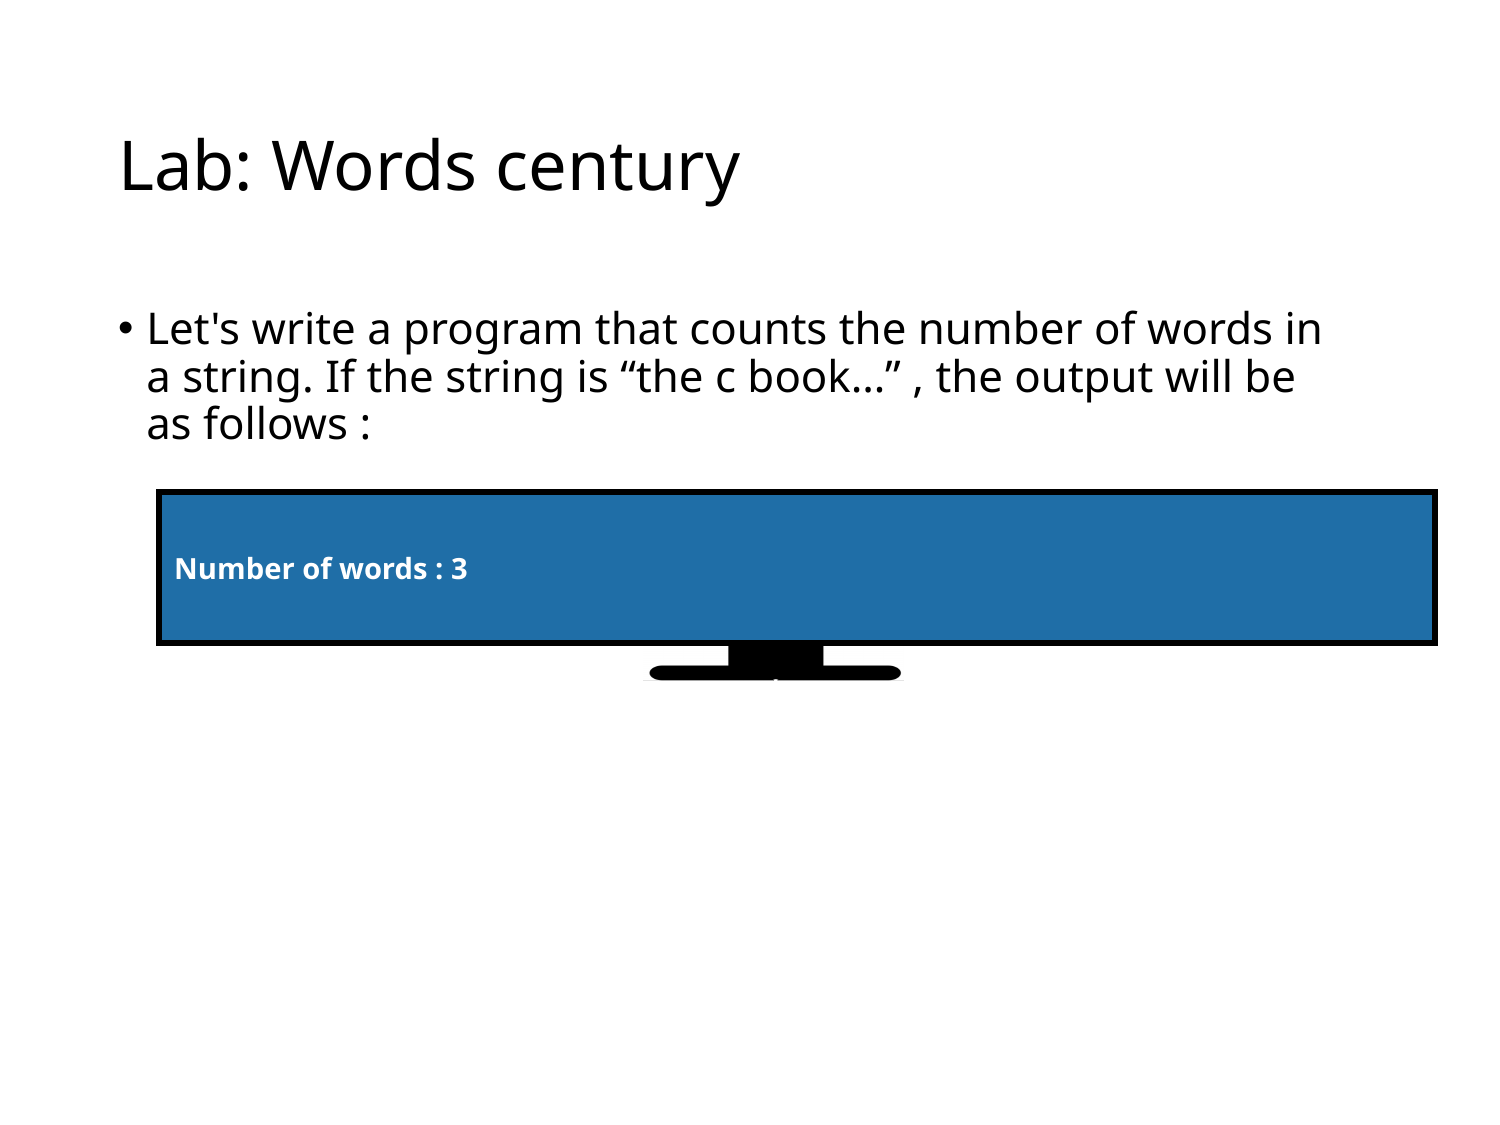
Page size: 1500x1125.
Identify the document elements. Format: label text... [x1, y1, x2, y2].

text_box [159, 491, 1436, 681]
list Let's write a program that counts the number of words in a string. If the string is “the c book…” , the output will be as follows : [103, 299, 1397, 1014]
title Lab: Words century [103, 59, 1397, 278]
